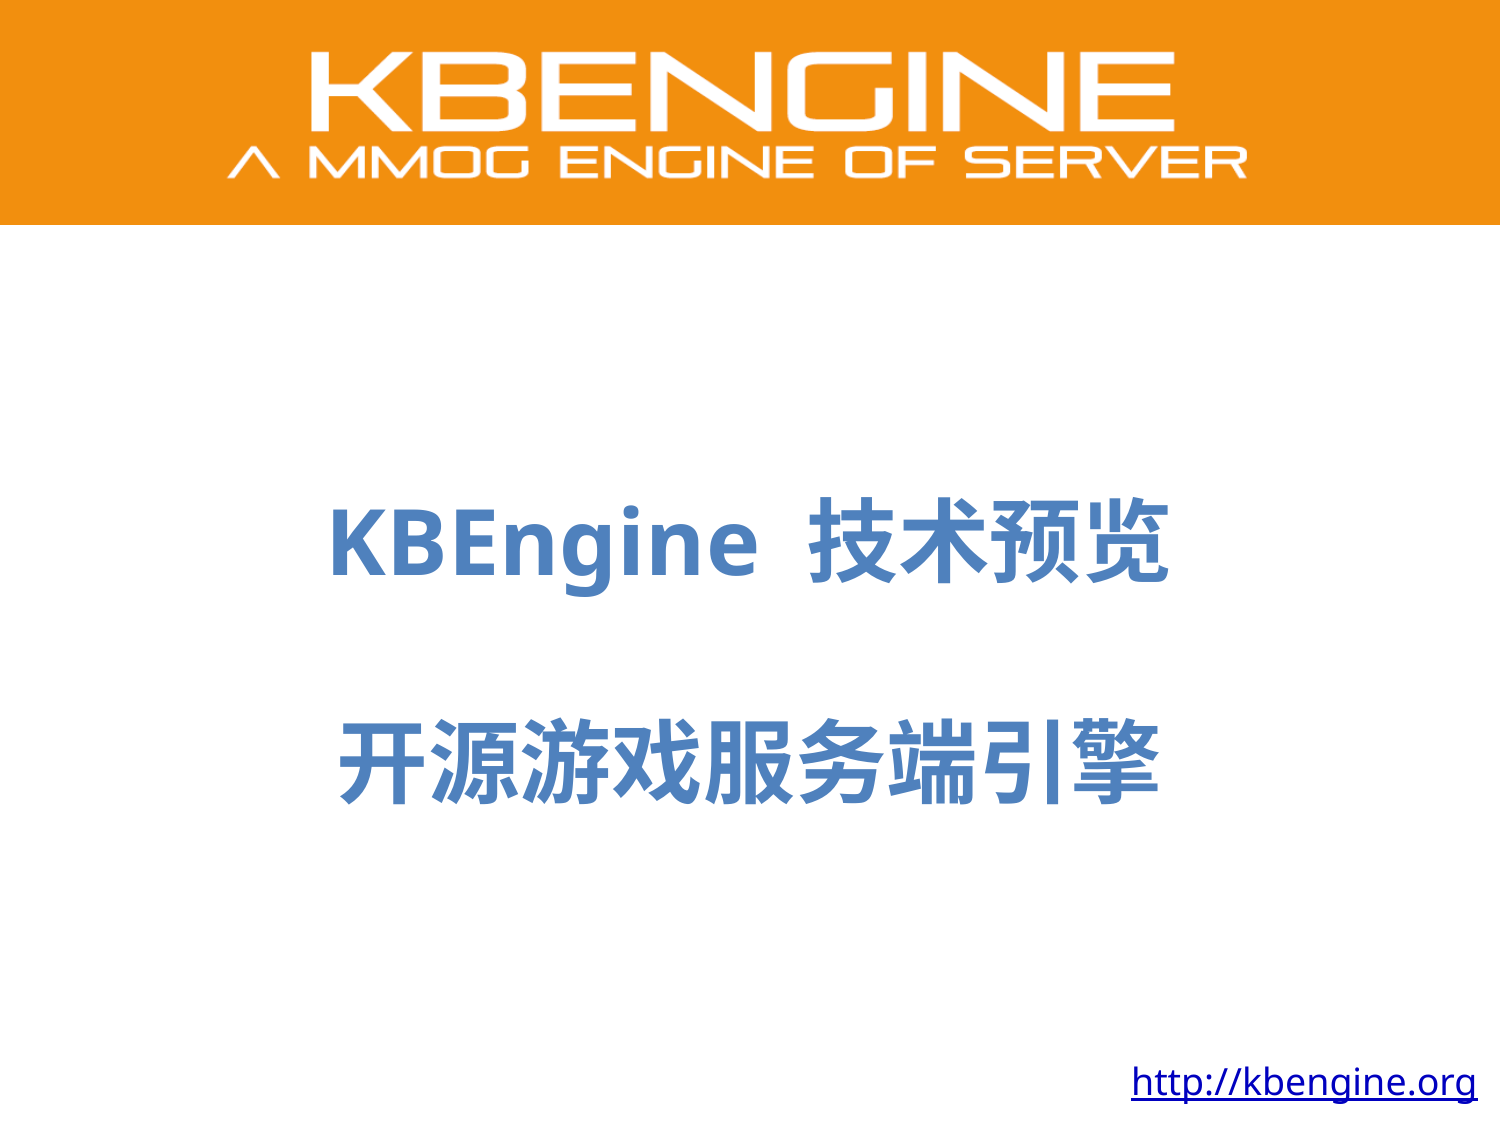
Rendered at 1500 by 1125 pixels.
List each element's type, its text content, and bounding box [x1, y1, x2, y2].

title KBEngine 技术预览 开源游戏服务端引擎 [112, 456, 1388, 953]
text_box http://kbengine.org [1116, 1050, 1500, 1117]
picture [0, 0, 1500, 225]
